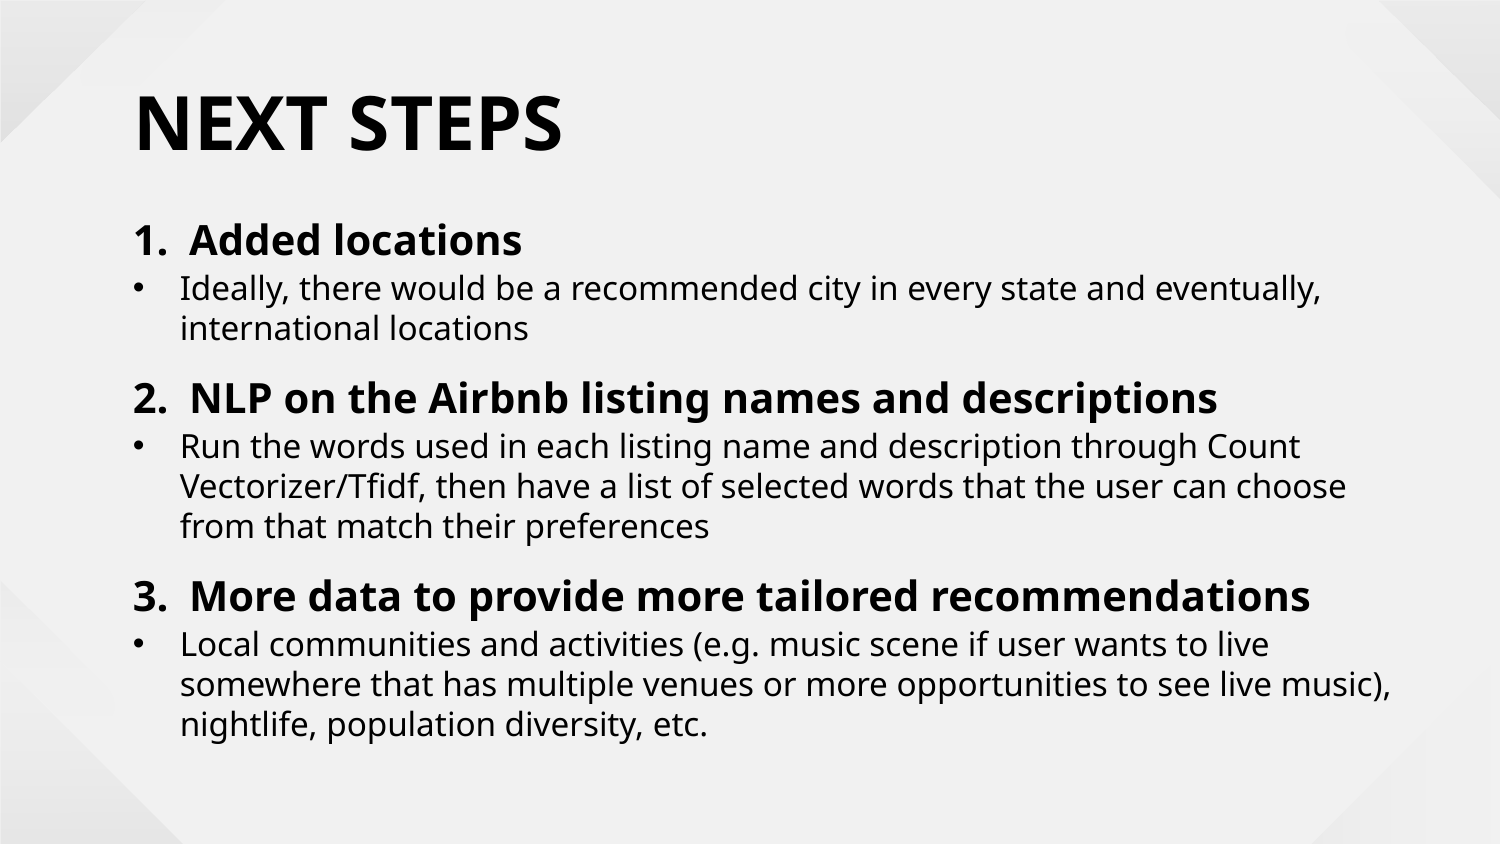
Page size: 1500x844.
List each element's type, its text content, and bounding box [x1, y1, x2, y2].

text_box NEXT STEPS [118, 72, 1382, 167]
text_box Added locations Ideally, there would be a recommended city in every state and eventually, international locations NLP on the Airbnb listing names and descriptions Run the words used in each listing name and description through Count Vectorizer/Tfidf, then have a list of selected words that the user can choose from that match their preferences More data to provide more tailored recommendations Local communities and activities (e.g. music scene if user wants to live somewhere that has multiple venues or more opportunities to see live music), nightlife, population diversity, etc. [118, 181, 1436, 750]
